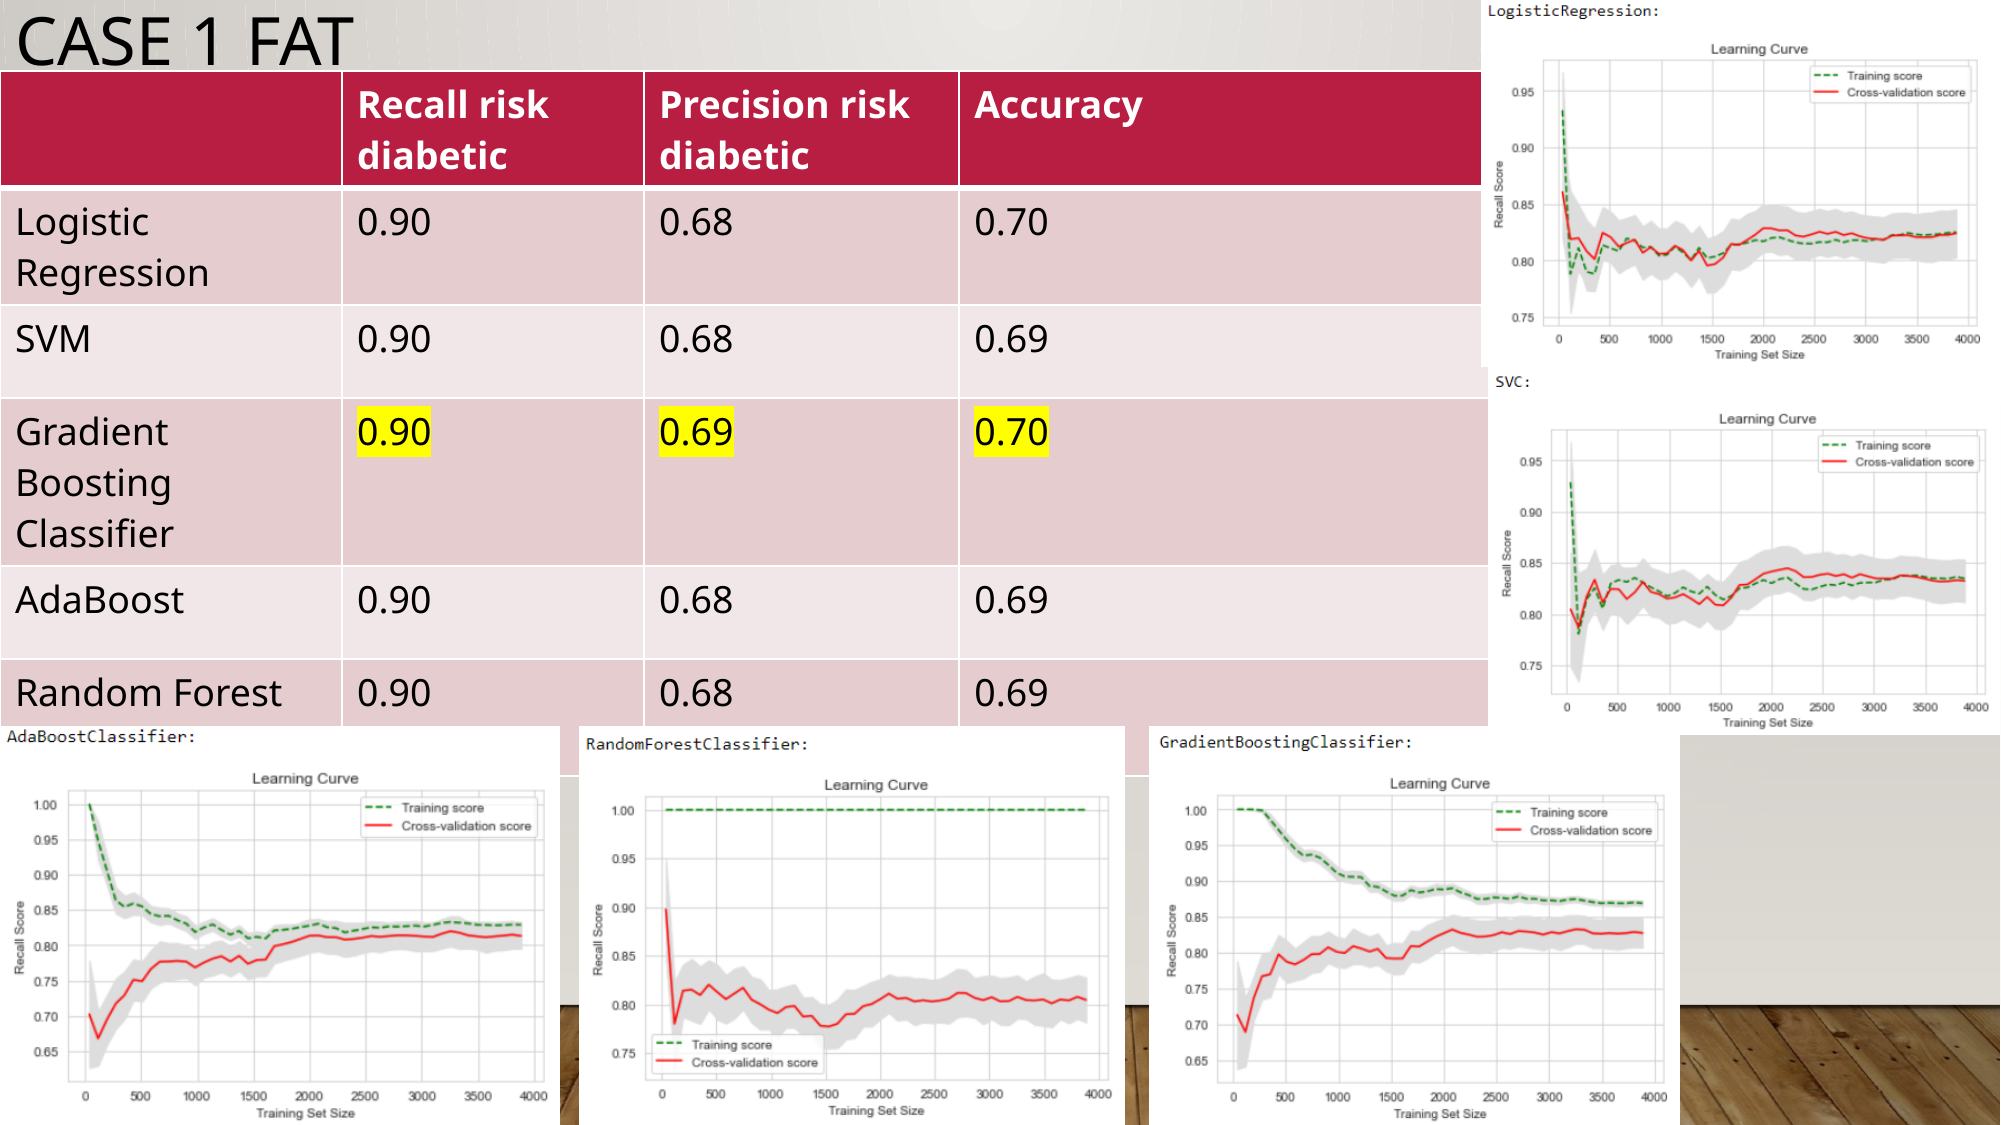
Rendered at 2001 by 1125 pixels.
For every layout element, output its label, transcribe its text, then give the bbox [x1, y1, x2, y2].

title Case 1 FAT [0, 0, 1481, 70]
table_cell Gradient Boosting Classifier [1, 399, 341, 565]
table_header Recall risk diabetic [343, 72, 643, 185]
table_cell 0.68 [645, 306, 958, 397]
table_cell 0.90 [343, 567, 643, 658]
table_cell SVM [1, 306, 341, 397]
table_header [1, 72, 341, 185]
table_cell 0.90 [343, 191, 643, 304]
table_cell 0.69 [960, 306, 1488, 397]
table_cell 0.69 [960, 660, 1488, 775]
table_cell 0.68 [645, 191, 958, 304]
table_cell 0.90 [343, 660, 643, 775]
table_cell 0.69 [645, 399, 958, 565]
table_cell 0.70 [960, 191, 1481, 304]
table_cell 0.70 [960, 399, 1488, 565]
table_cell 0.90 [343, 399, 643, 565]
table_header Accuracy [960, 72, 1481, 185]
table_cell 0.68 [645, 567, 958, 658]
table_cell 0.90 [343, 306, 643, 397]
table_header Precision risk diabetic [645, 72, 958, 185]
table_cell 0.69 [960, 567, 1488, 658]
table_cell 0.68 [645, 660, 958, 726]
picture [0, 0, 2000, 1125]
table_cell Random Forest Classifier [1, 660, 341, 726]
table_cell Logistic Regression [1, 191, 341, 304]
table_cell AdaBoost [1, 567, 341, 658]
